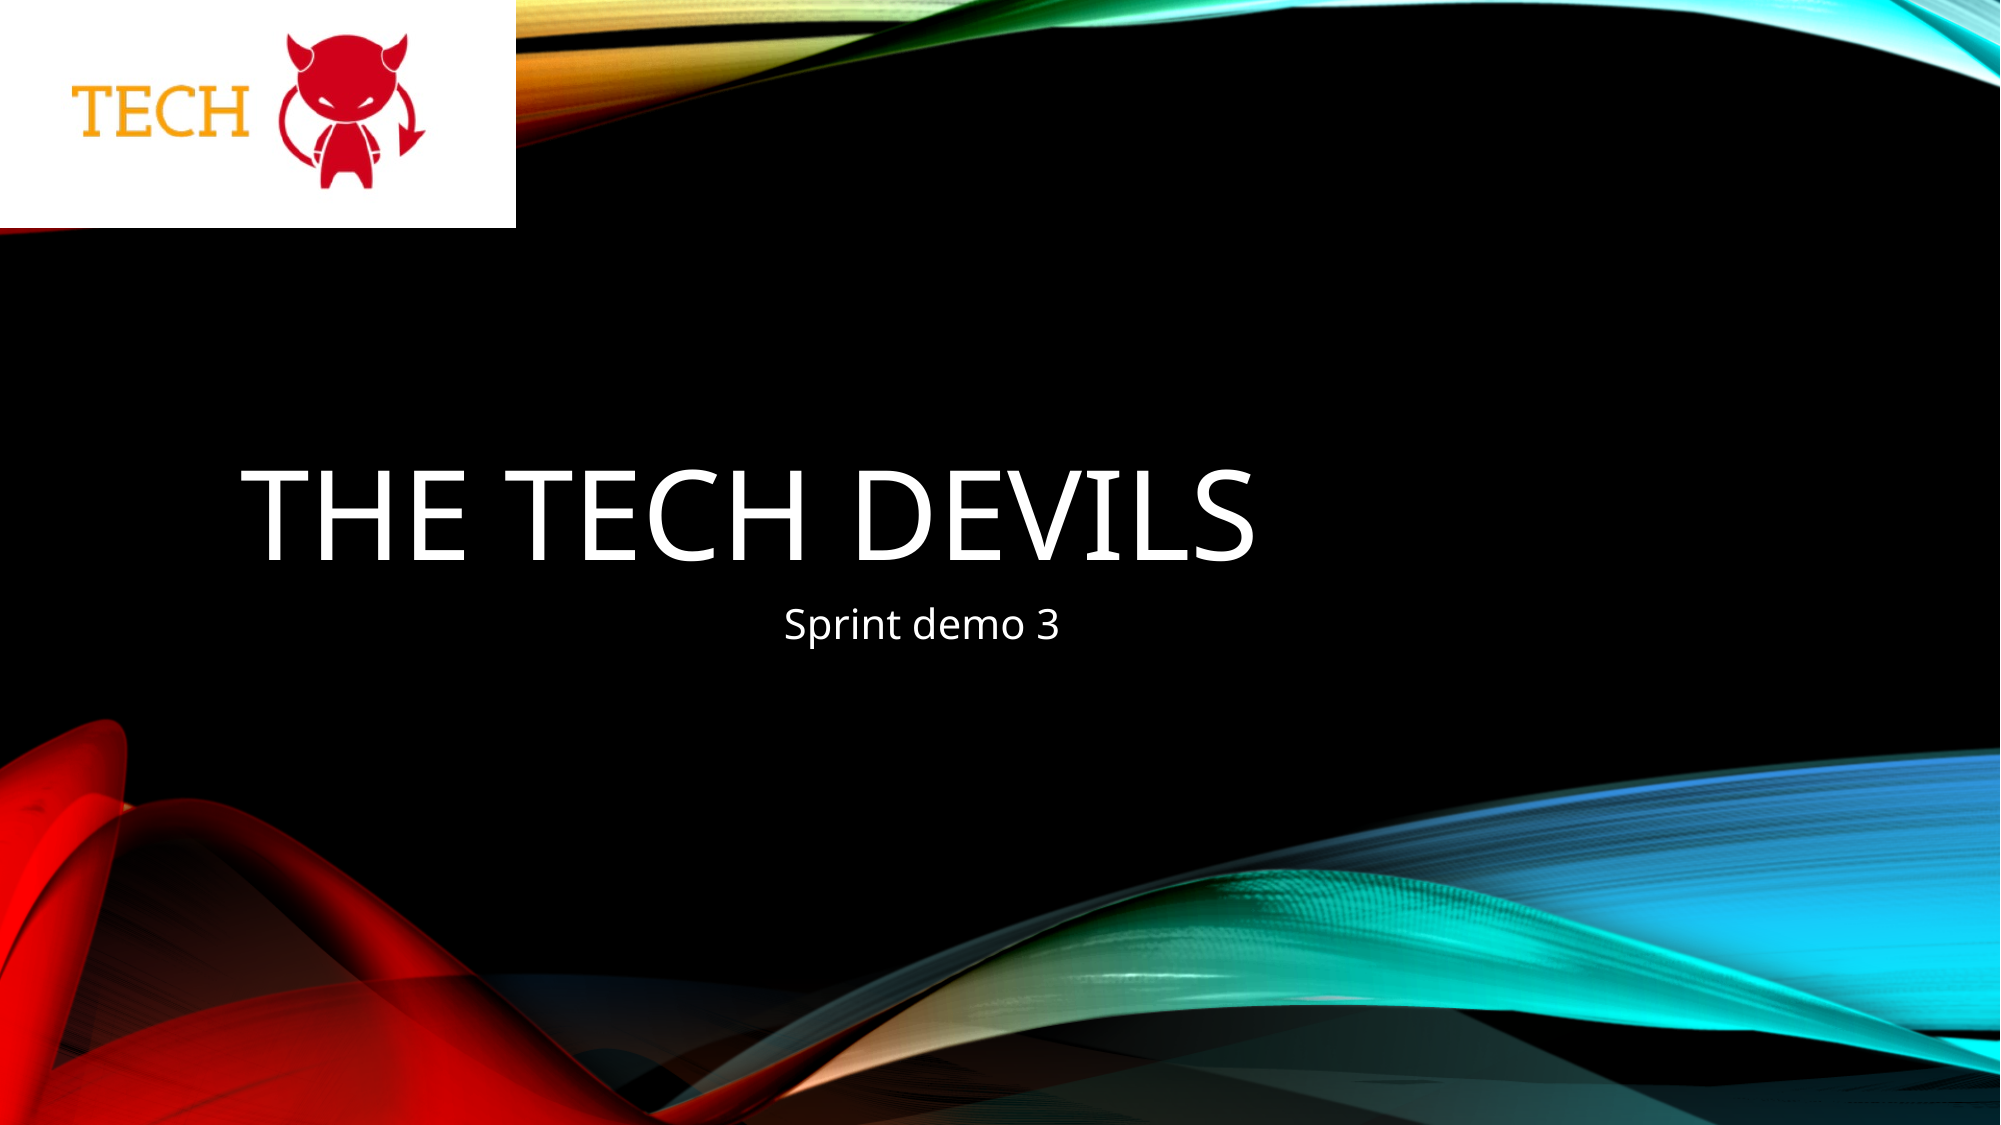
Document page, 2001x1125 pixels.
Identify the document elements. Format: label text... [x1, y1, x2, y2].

subtitle Sprint demo 3 [768, 595, 1775, 709]
title The tech devils [225, 295, 1775, 596]
picture [0, 0, 2000, 237]
picture [0, 717, 2000, 1125]
